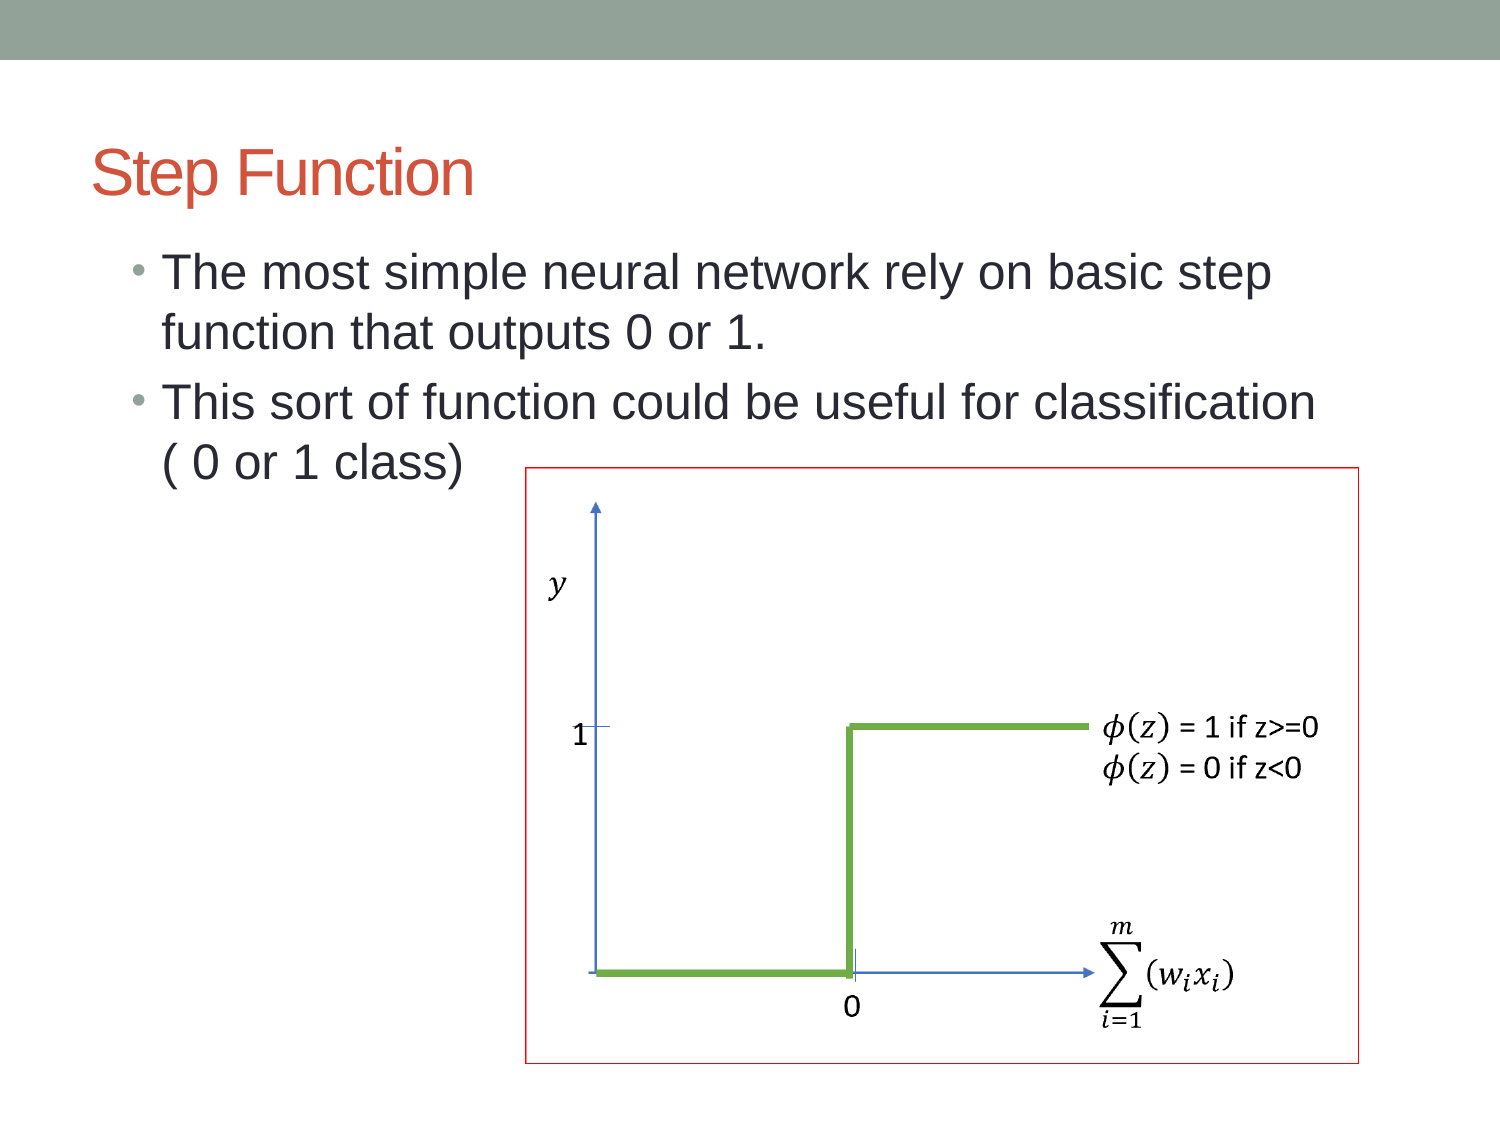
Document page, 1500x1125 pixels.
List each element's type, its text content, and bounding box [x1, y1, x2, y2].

list The most simple neural network rely on basic step function that outputs 0 or 1. This sort of function could be useful for classification ( 0 or 1 class) [116, 231, 1386, 1014]
picture [525, 467, 1359, 1064]
title Step Function [75, 87, 1425, 250]
